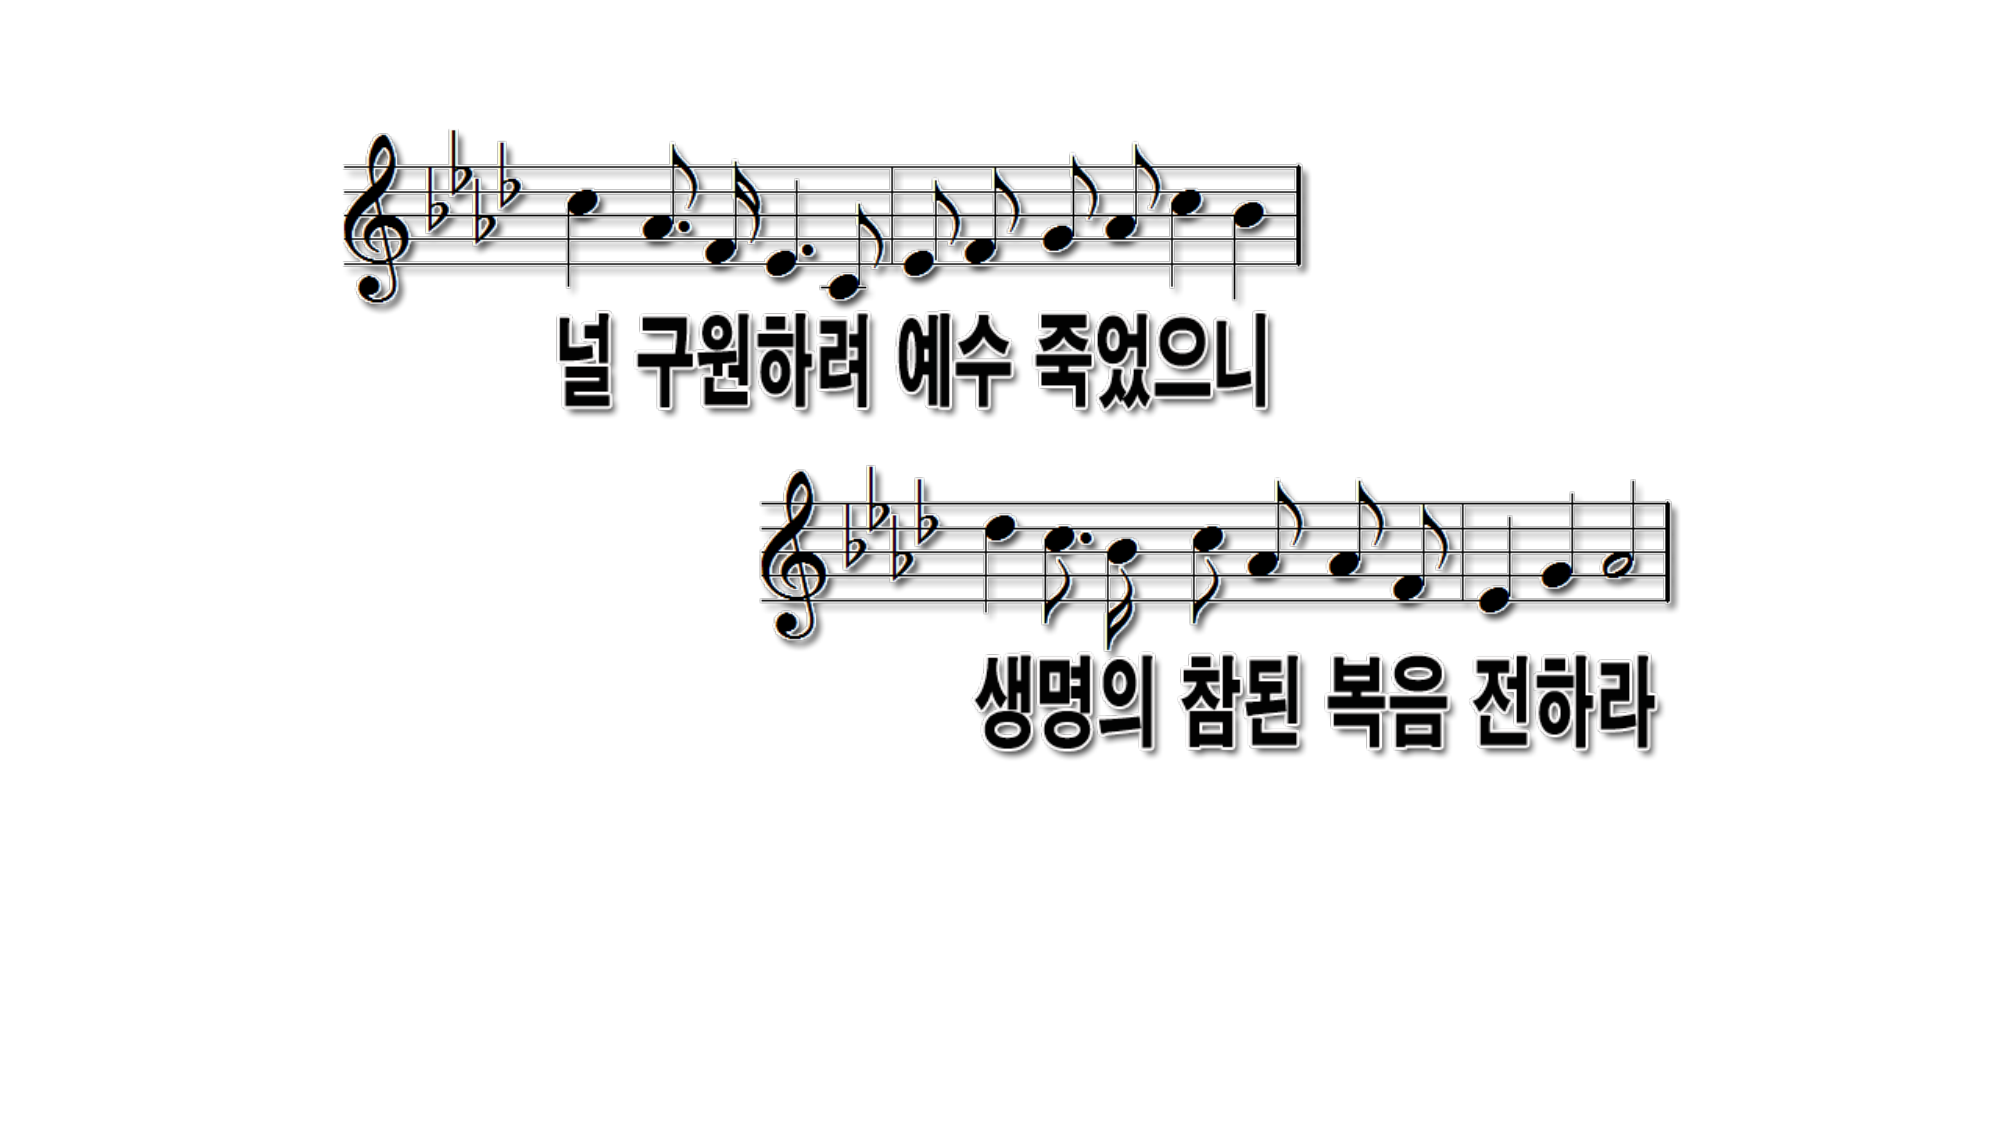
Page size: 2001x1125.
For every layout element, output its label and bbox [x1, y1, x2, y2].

picture [249, 0, 1750, 835]
